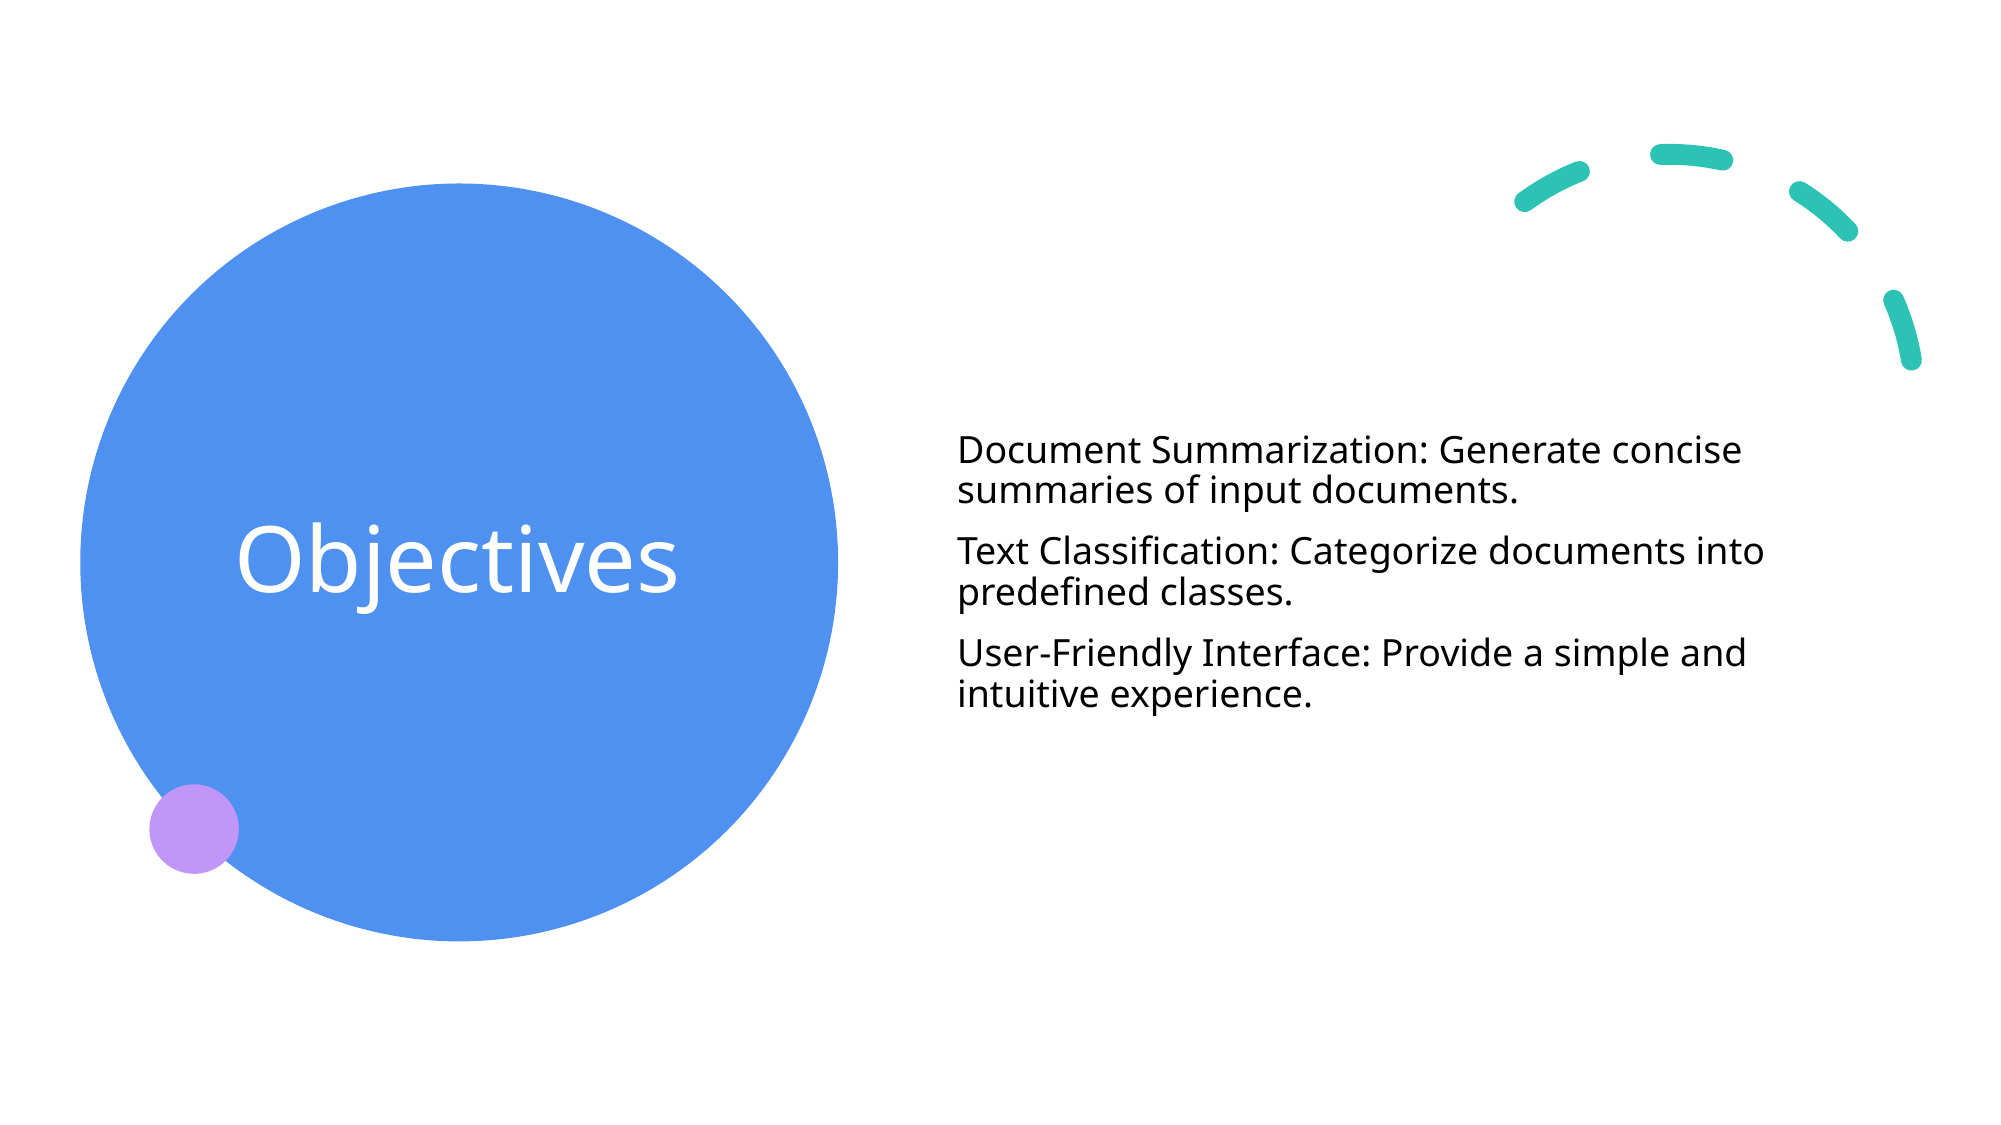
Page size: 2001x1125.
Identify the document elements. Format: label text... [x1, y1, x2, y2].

list Document Summarization: Generate concise summaries of input documents. Text Classification: Categorize documents into predefined classes. User-Friendly Interface: Provide a simple and intuitive experience. [948, 249, 1789, 896]
title Objectives [191, 228, 724, 898]
